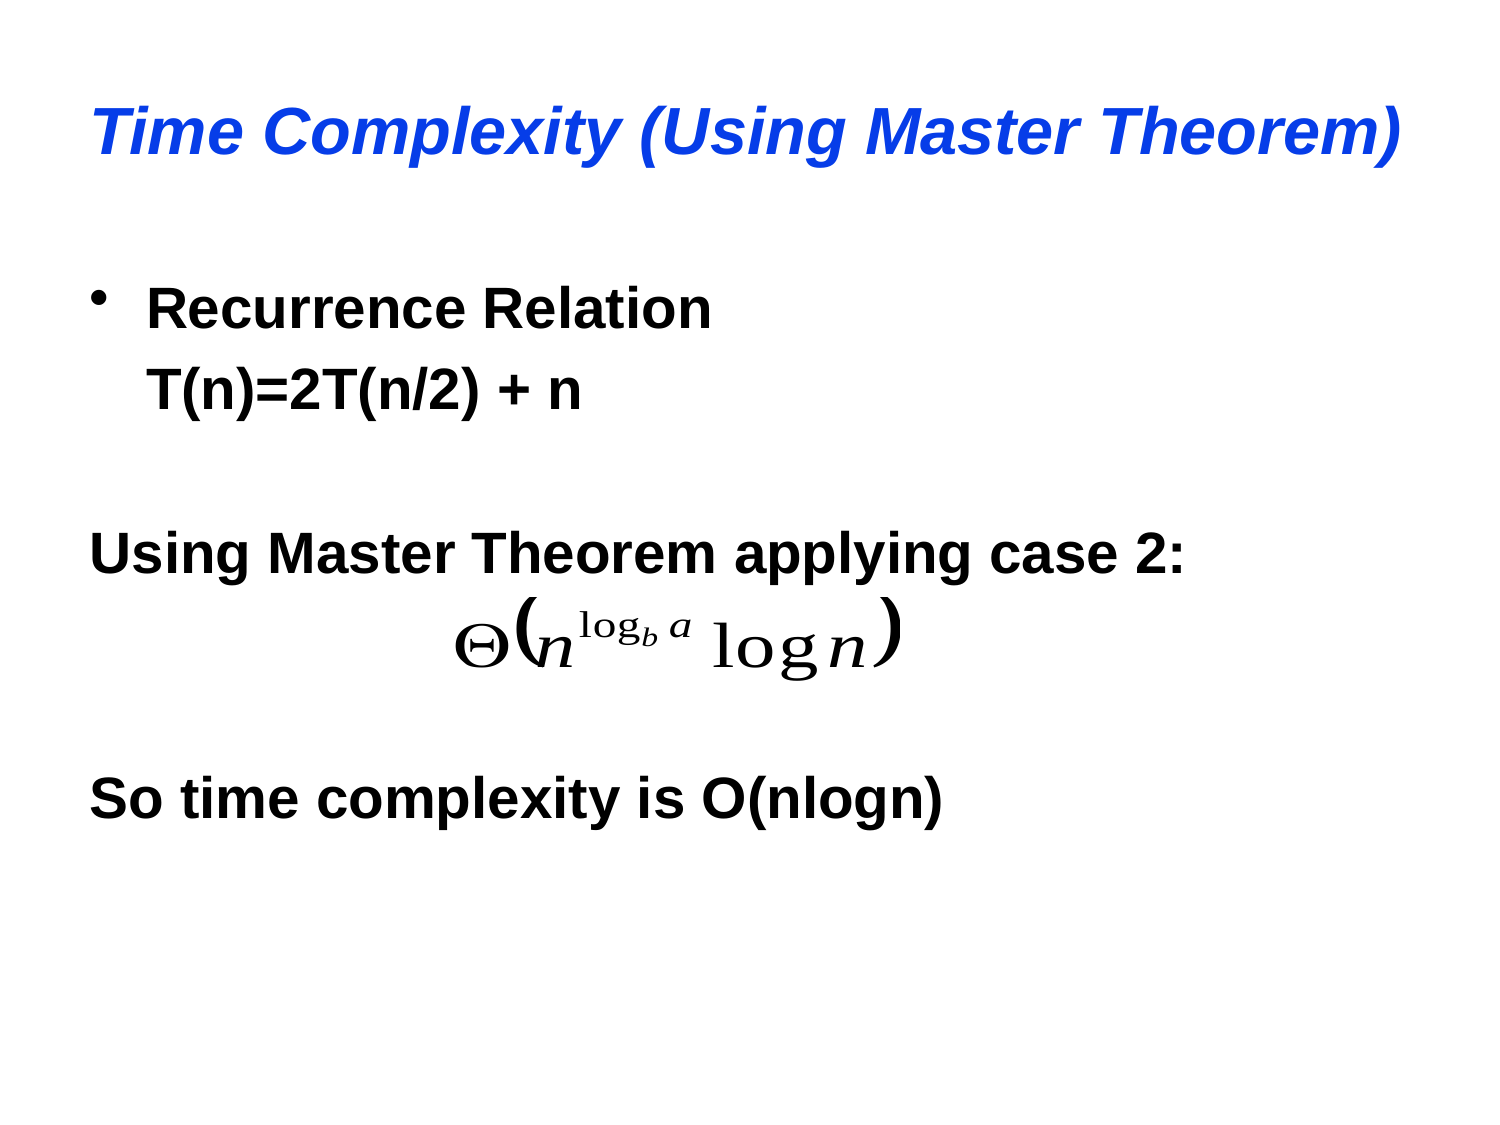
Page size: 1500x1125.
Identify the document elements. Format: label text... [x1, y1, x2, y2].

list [441, 597, 901, 790]
list Recurrence Relation T(n)=2T(n/2) + n Using Master Theorem applying case 2: So time complexity is O(nlogn) [75, 262, 1438, 1005]
title Time Complexity (Using Master Theorem) [75, 24, 1425, 231]
